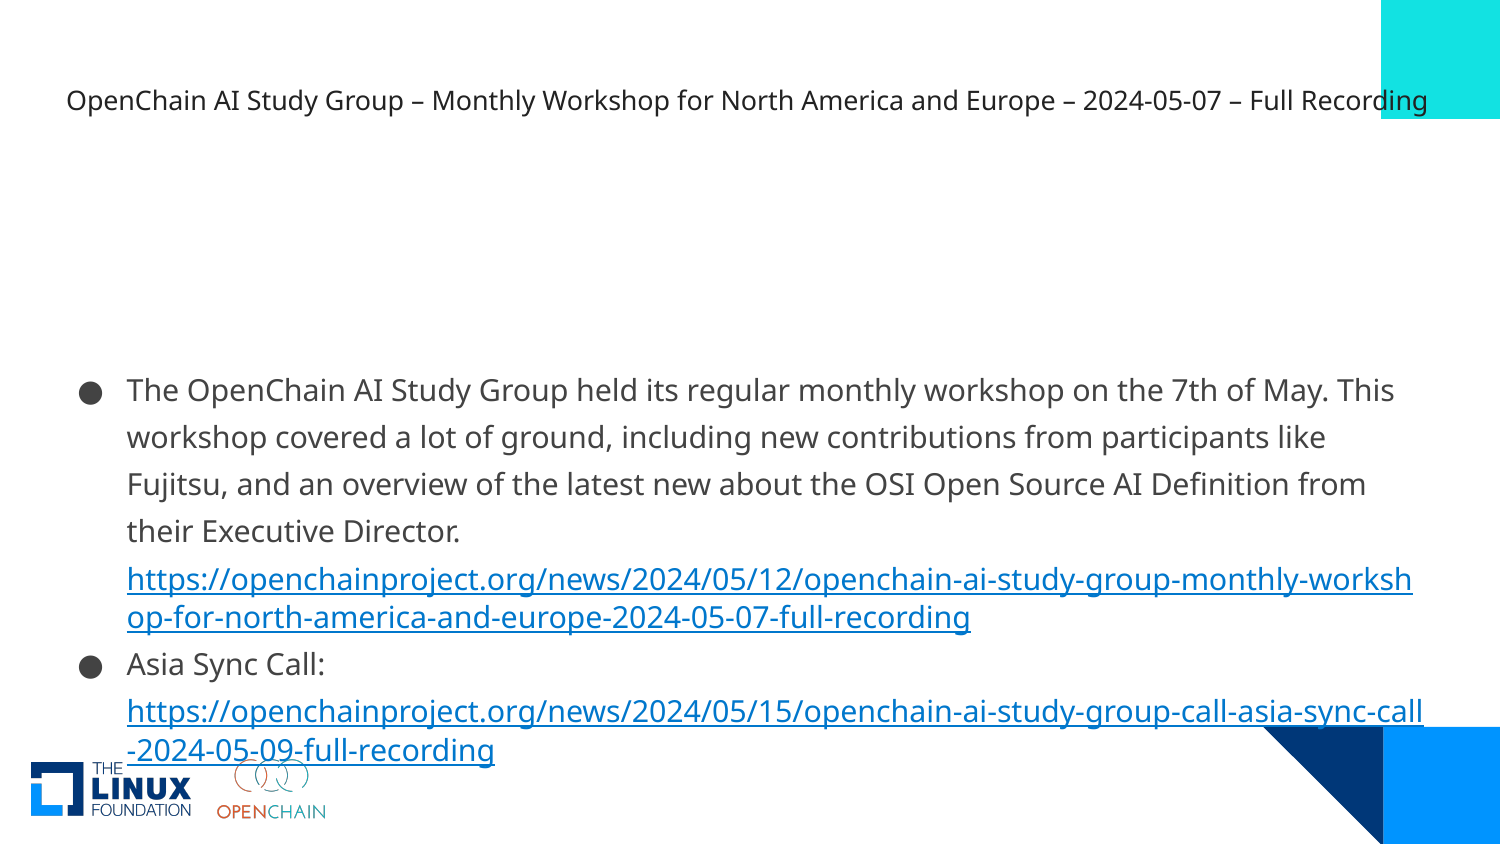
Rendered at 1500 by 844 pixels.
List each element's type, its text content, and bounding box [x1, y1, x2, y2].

picture [31, 762, 191, 816]
title OpenChain AI Study Group – Monthly Workshop for North America and Europe – 2024-05-07 – Full Recording [51, 67, 1449, 167]
list The OpenChain AI Study Group held its regular monthly workshop on the 7th of May. This workshop covered a lot of ground, including new contributions from participants like Fujitsu, and an overview of the latest new about the OSI Open Source AI Definition from their Executive Director. https://openchainproject.org/news/2024/05/12/openchain-ai-study-group-monthly-workshop-for-north-america-and-europe-2024-05-07-full-recording Asia Sync Call: https://openchainproject.org/news/2024/05/15/openchain-ai-study-group-call-asia-sync-call-2024-05-09-full-recording [46, 348, 1444, 756]
picture [215, 757, 327, 821]
